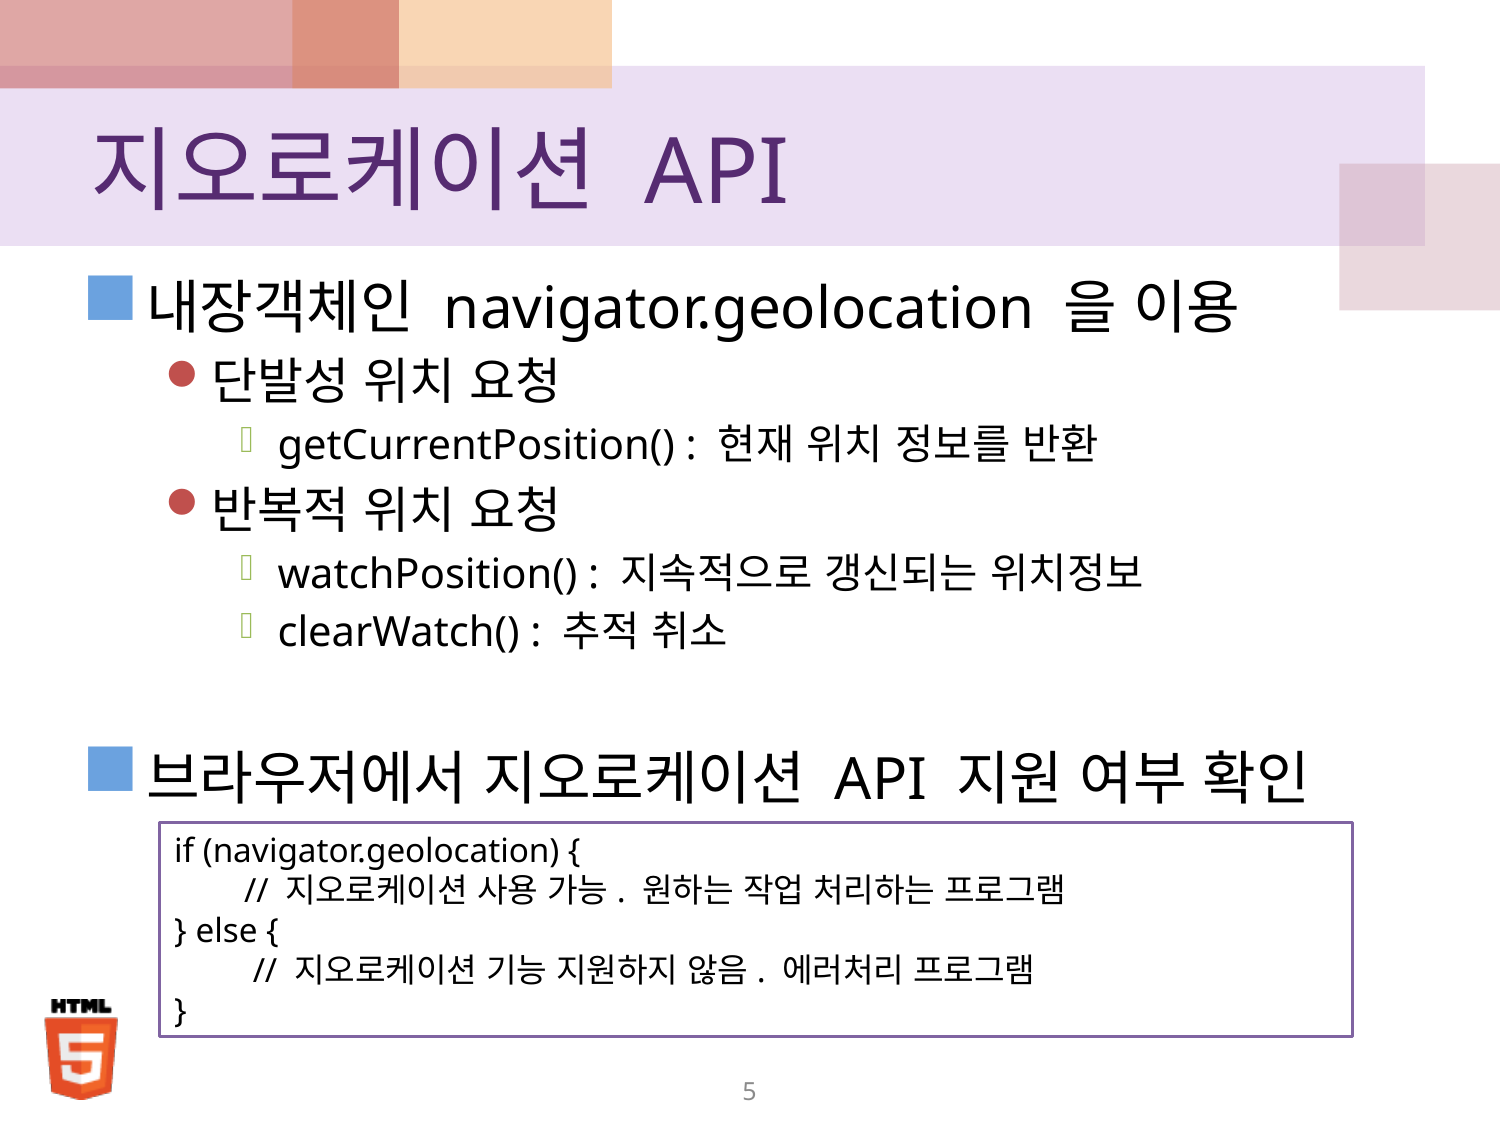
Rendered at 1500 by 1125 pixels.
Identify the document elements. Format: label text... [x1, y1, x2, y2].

list 내장객체인 navigator.geolocation 을 이용 단발성 위치 요청 getCurrentPosition() : 현재 위치 정보를 반환 반복적 위치 요청 watchPosition() : 지속적으로 갱신되는 위치정보 clearWatch() : 추적 취소 브라우저에서 지오로케이션 API 지원 여부 확인 [75, 262, 1425, 1005]
title 지오로케이션 API [75, 88, 1425, 246]
text_box if (navigator.geolocation) { // 지오로케이션 사용 가능. 원하는 작업 처리하는 프로그램 } else { // 지오로케이션 기능 지원하지 않음. 에러처리 프로그램 } [158, 821, 1354, 1038]
slide_number 5 [574, 1072, 925, 1113]
picture [31, 999, 132, 1100]
